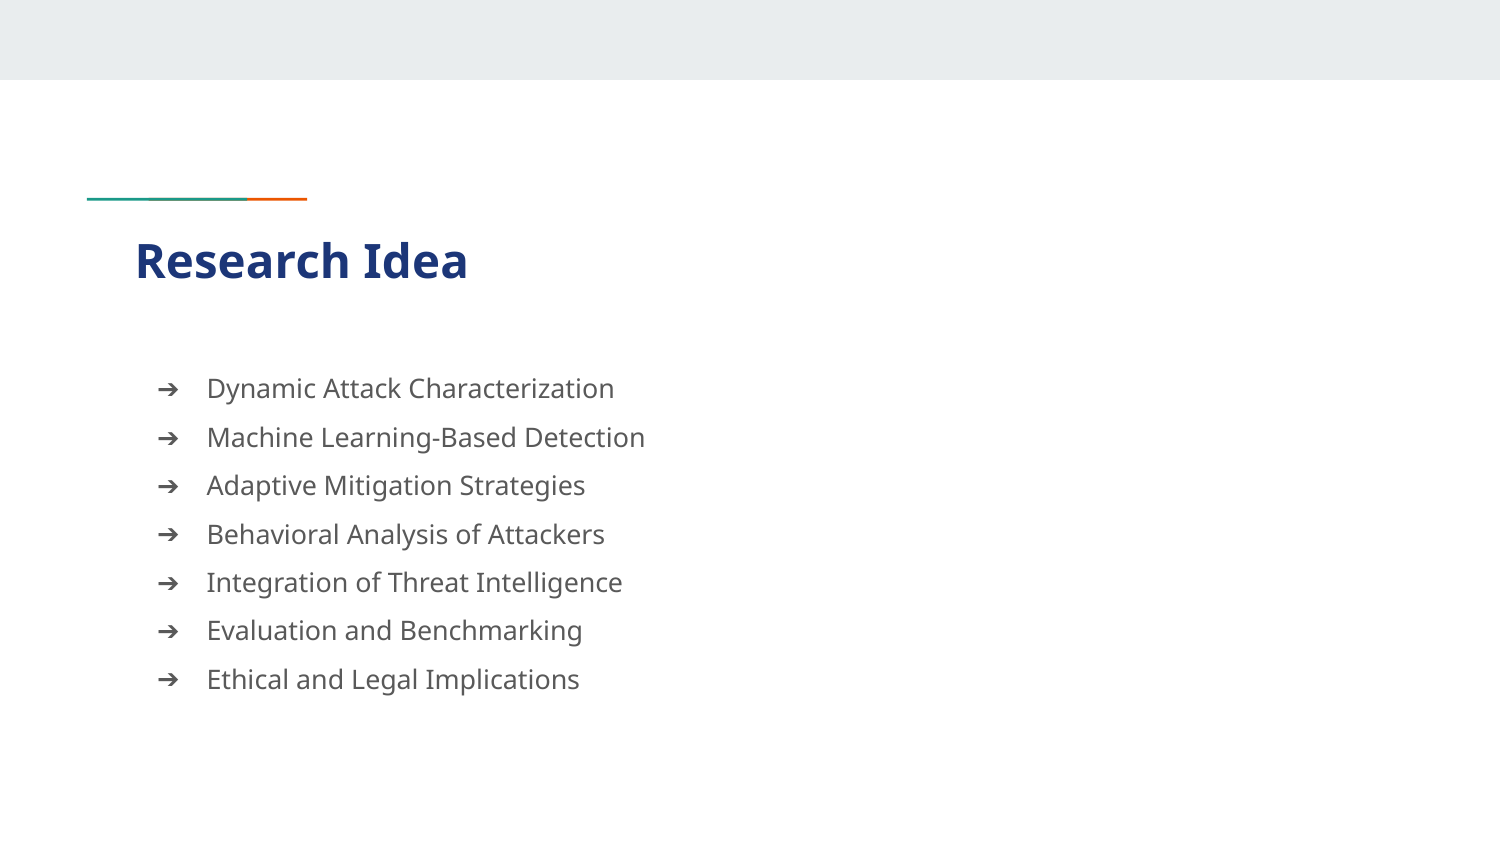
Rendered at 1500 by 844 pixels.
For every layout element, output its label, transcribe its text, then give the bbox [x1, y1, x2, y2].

title Research Idea [119, 216, 1381, 305]
list Dynamic Attack Characterization Machine Learning-Based Detection Adaptive Mitigation Strategies Behavioral Analysis of Attackers Integration of Threat Intelligence Evaluation and Benchmarking Ethical and Legal Implications [119, 341, 1381, 712]
